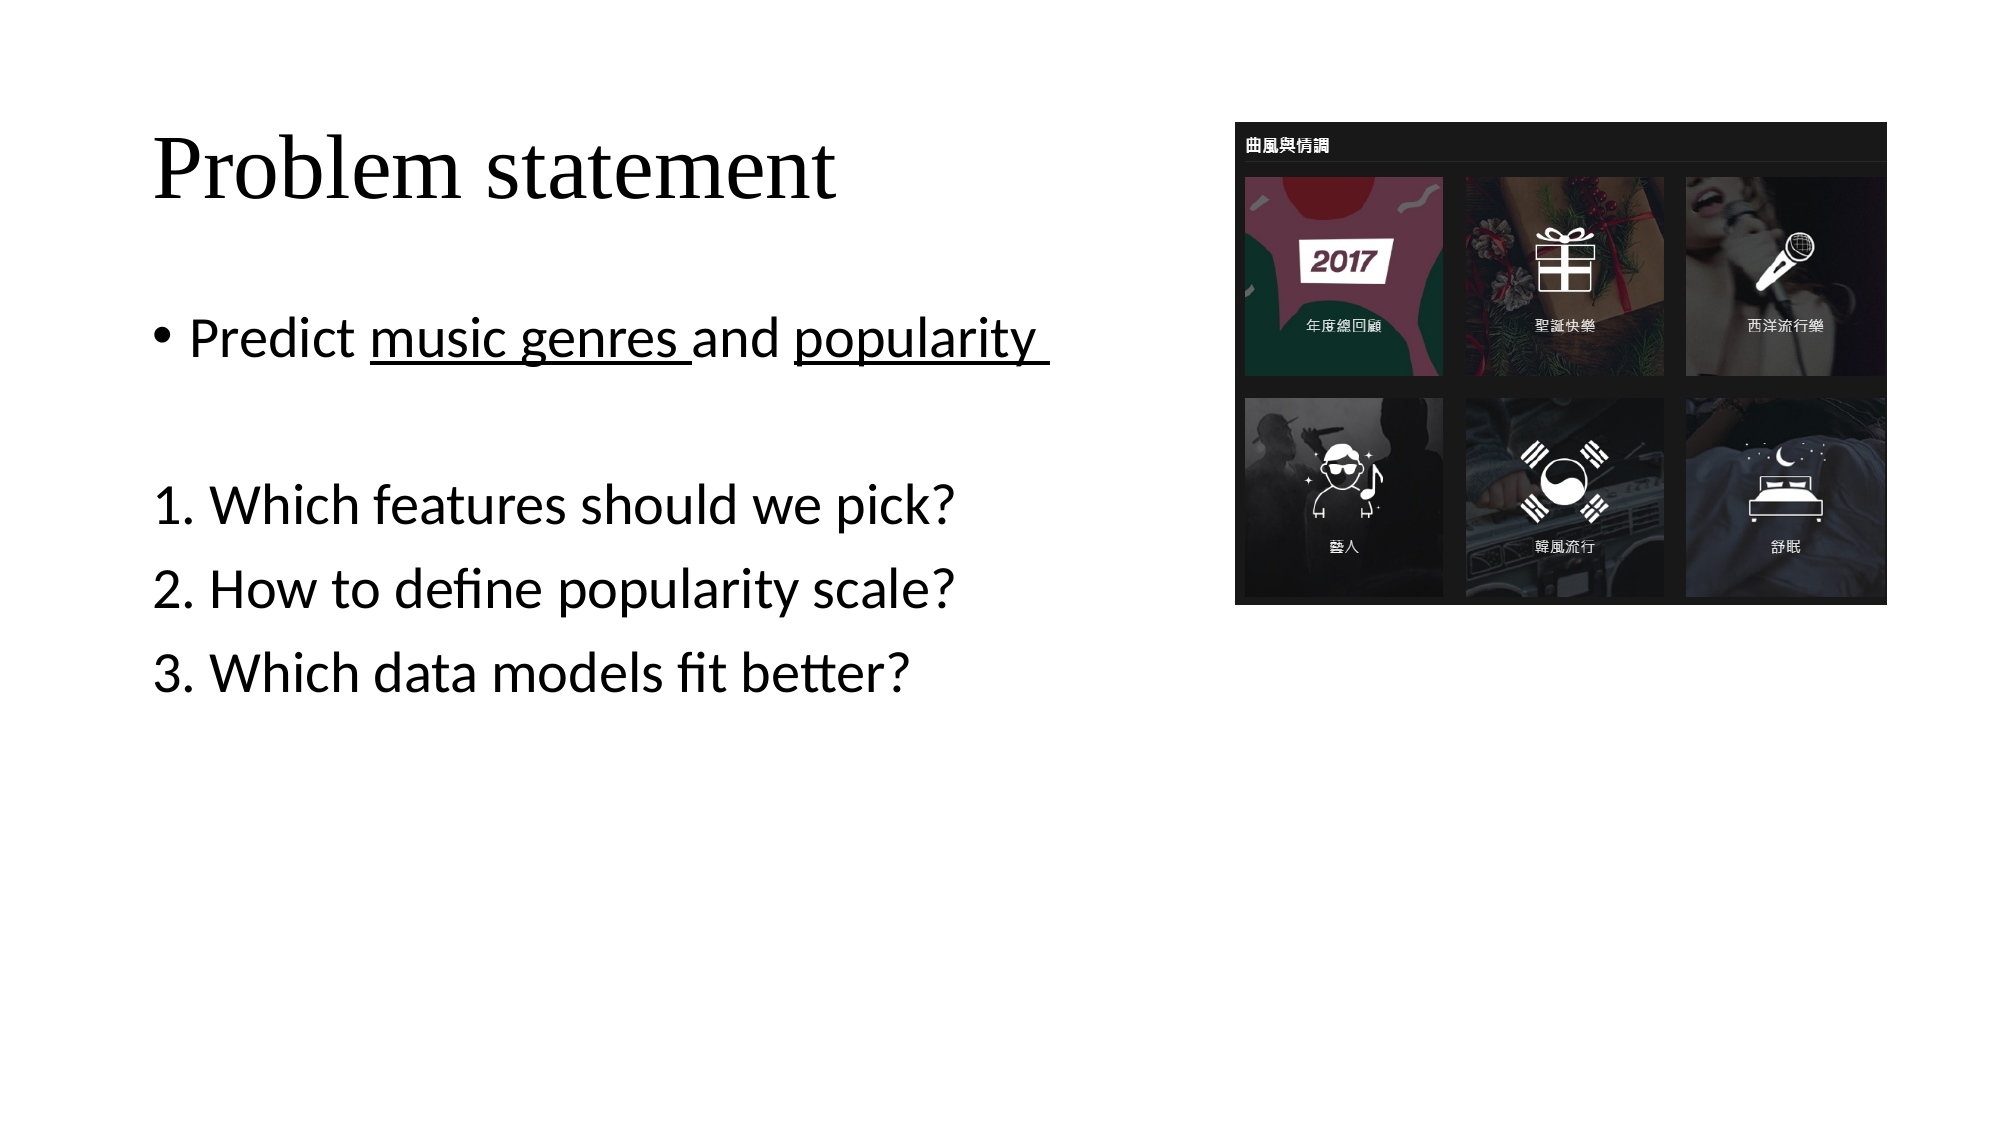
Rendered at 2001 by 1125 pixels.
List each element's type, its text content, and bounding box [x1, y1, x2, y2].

title Problem statement [137, 59, 1863, 278]
list Predict music genres and popularity 1. Which features should we pick? 2. How to define popularity scale? 3. Which data models fit better? [137, 299, 1863, 1014]
picture [1235, 122, 1888, 605]
